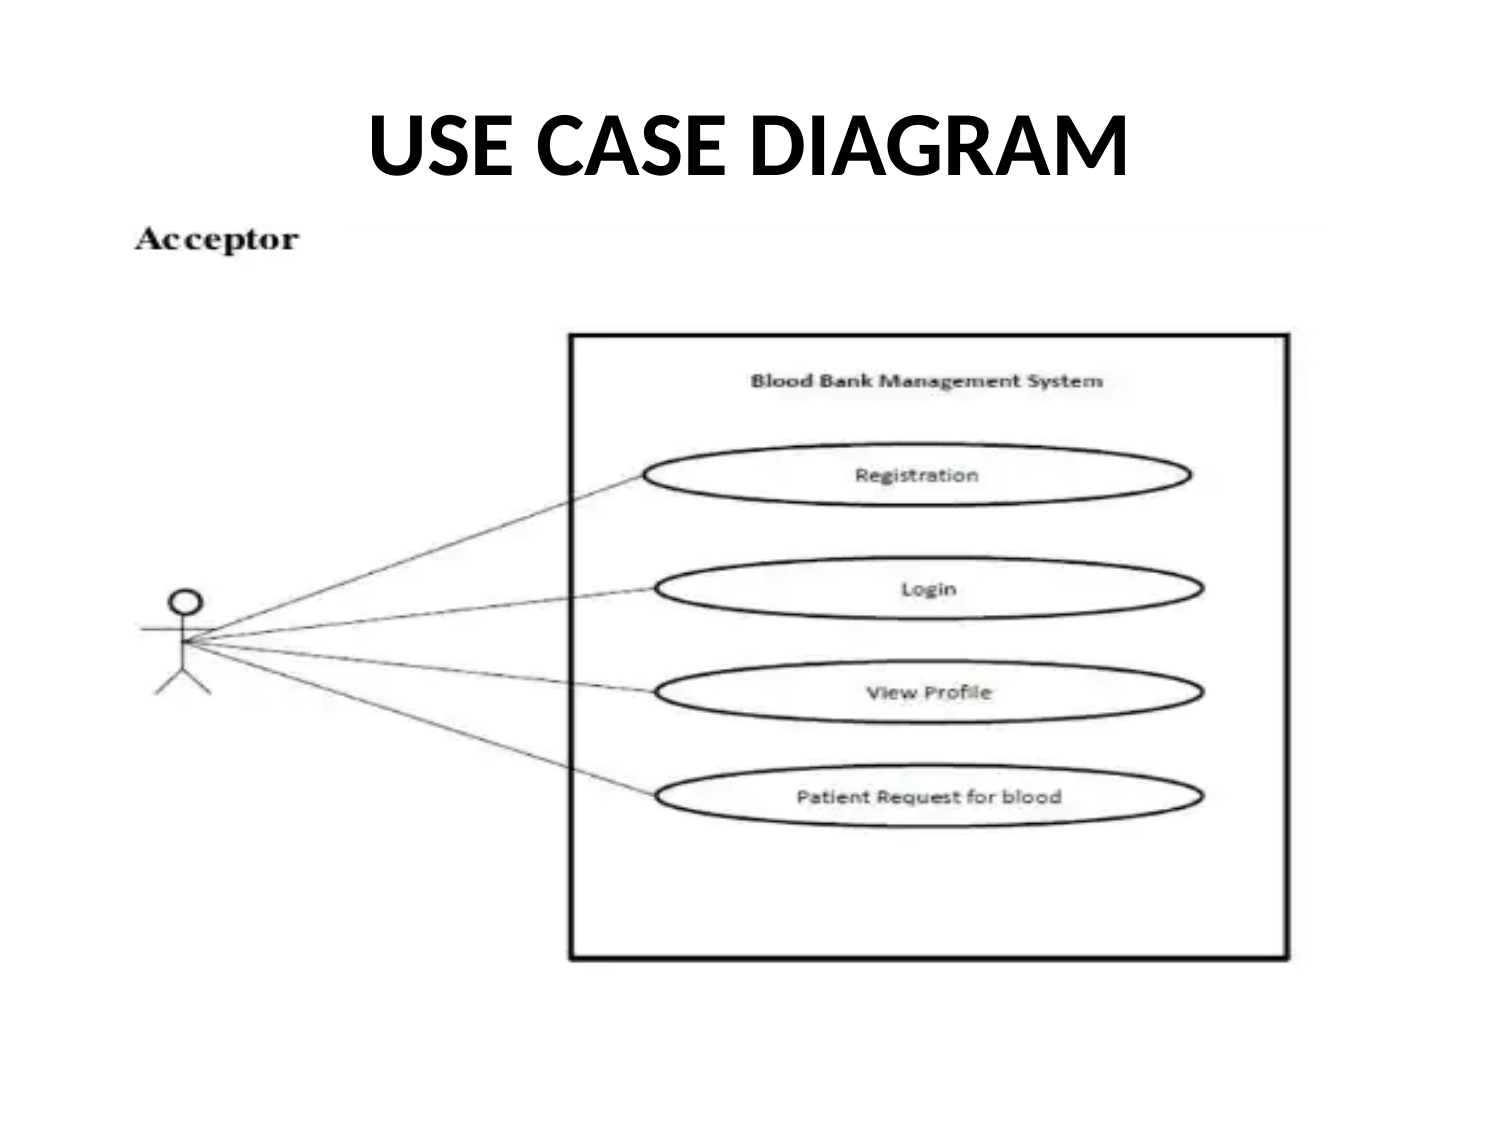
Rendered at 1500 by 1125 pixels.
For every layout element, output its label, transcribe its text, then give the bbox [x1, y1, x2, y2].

title USE CASE DIAGRAM [75, 45, 1425, 233]
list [99, 224, 1326, 976]
